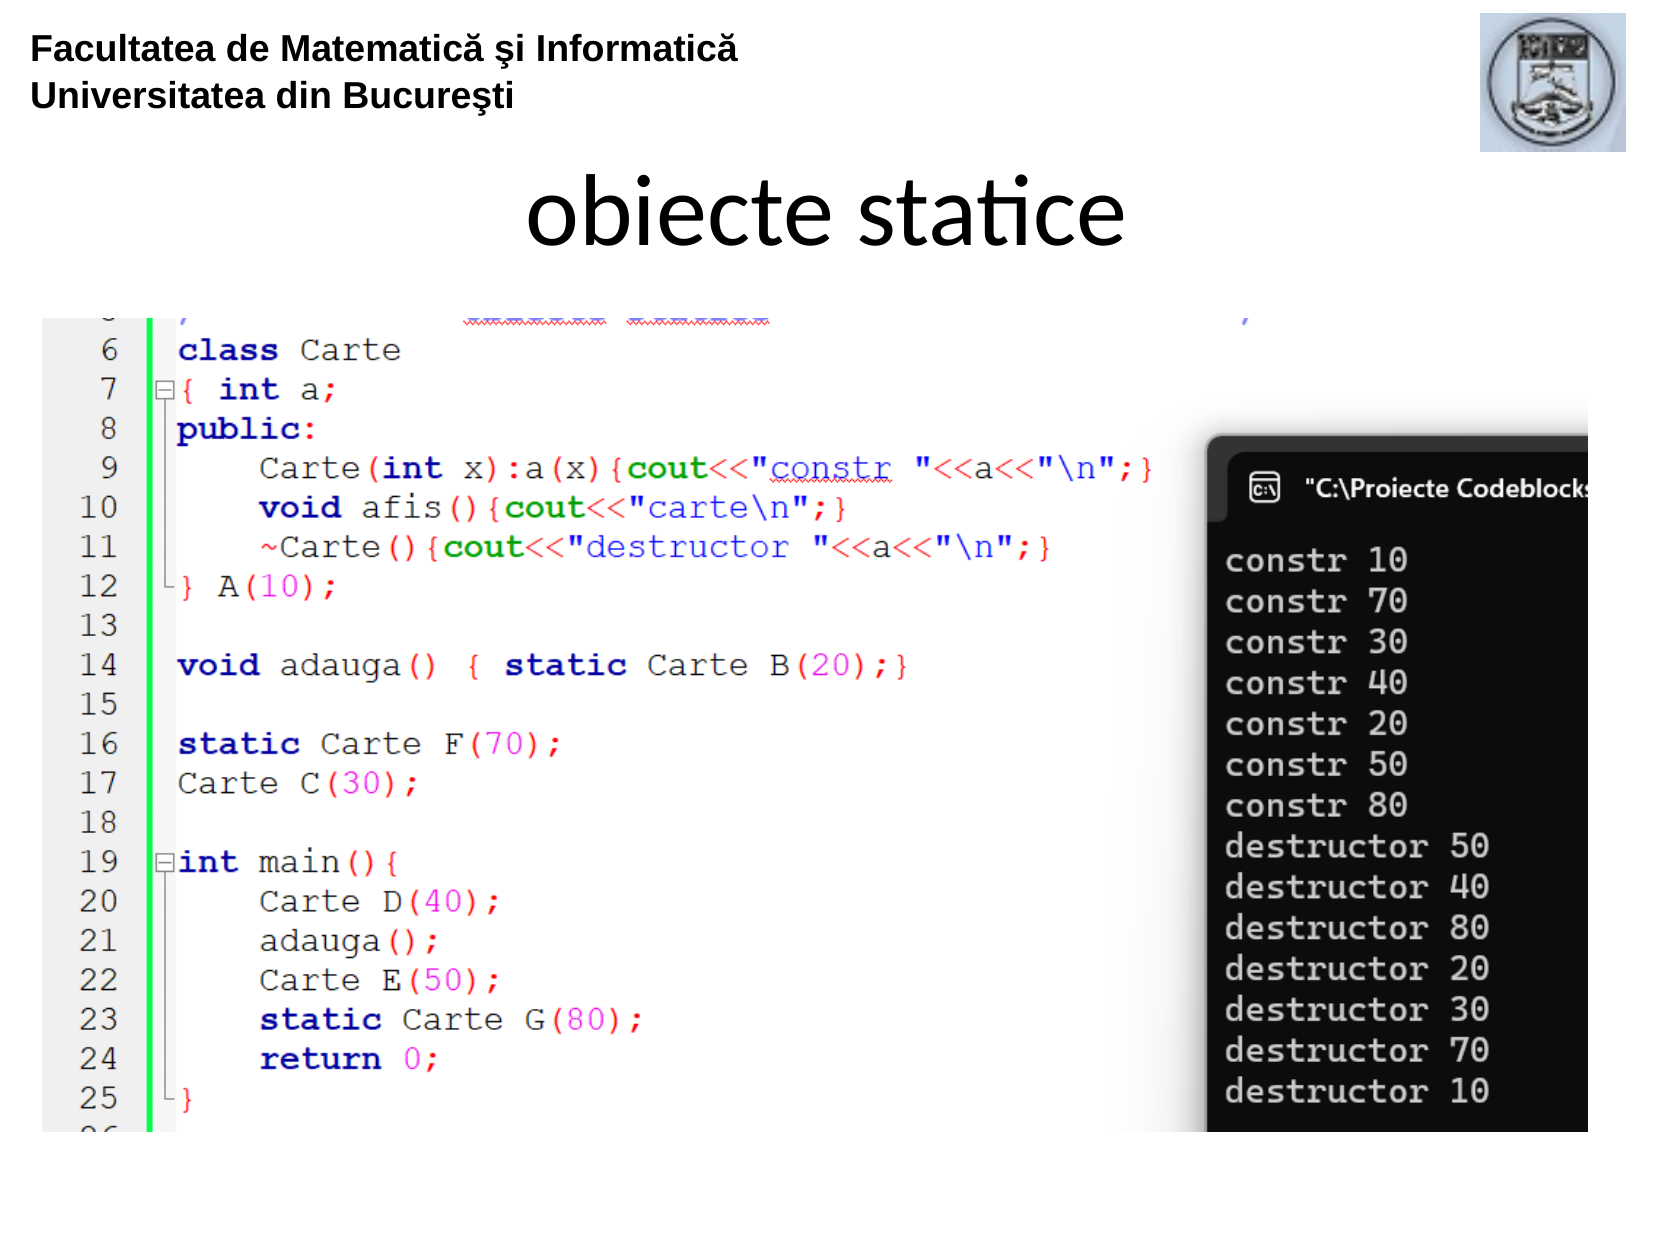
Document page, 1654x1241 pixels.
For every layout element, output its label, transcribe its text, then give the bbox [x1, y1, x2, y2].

picture [1480, 13, 1626, 152]
text_box Facultatea de Matematică şi Informatică Universitatea din Bucureşti [13, 13, 841, 122]
picture [42, 317, 1589, 1132]
title obiecte statice [82, 101, 1572, 308]
